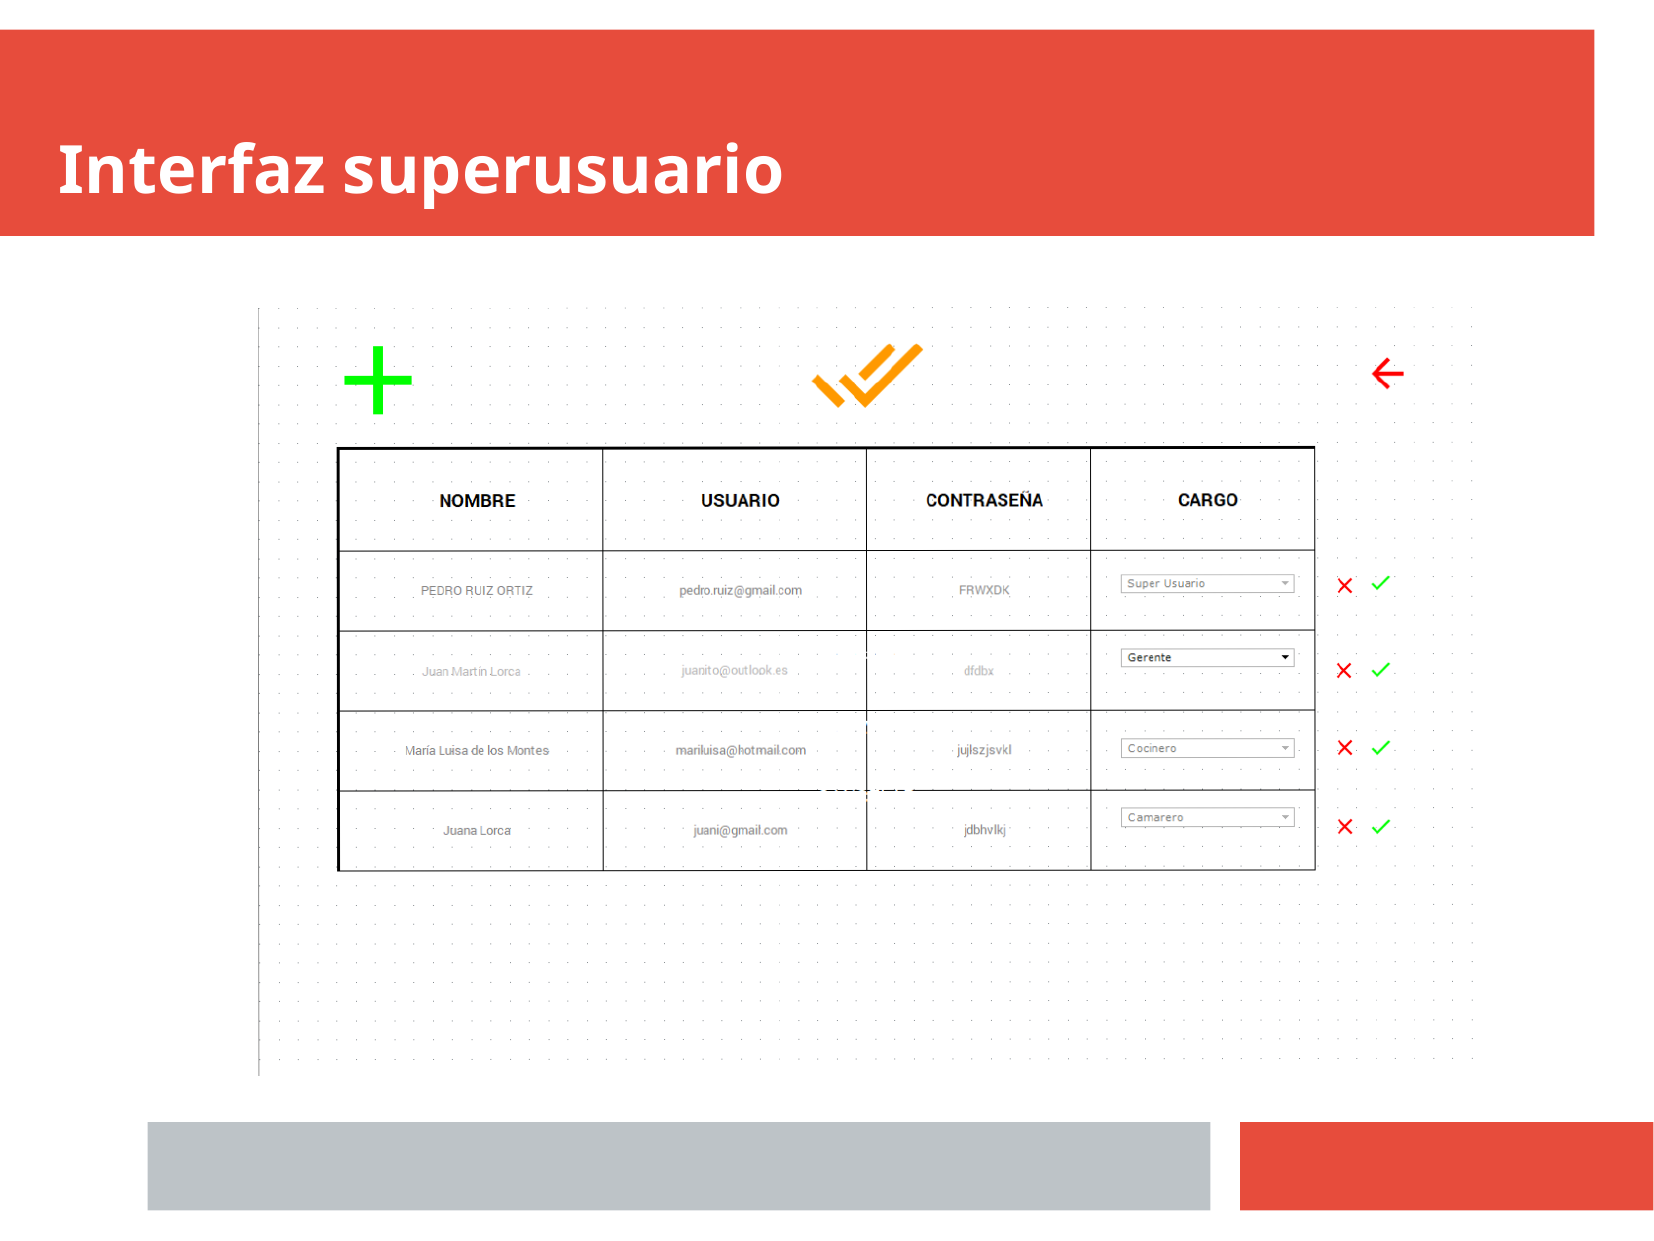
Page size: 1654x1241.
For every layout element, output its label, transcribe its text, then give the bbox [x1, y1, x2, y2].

picture [257, 306, 1489, 1076]
text_box Interfaz superusuario [59, 59, 1595, 207]
